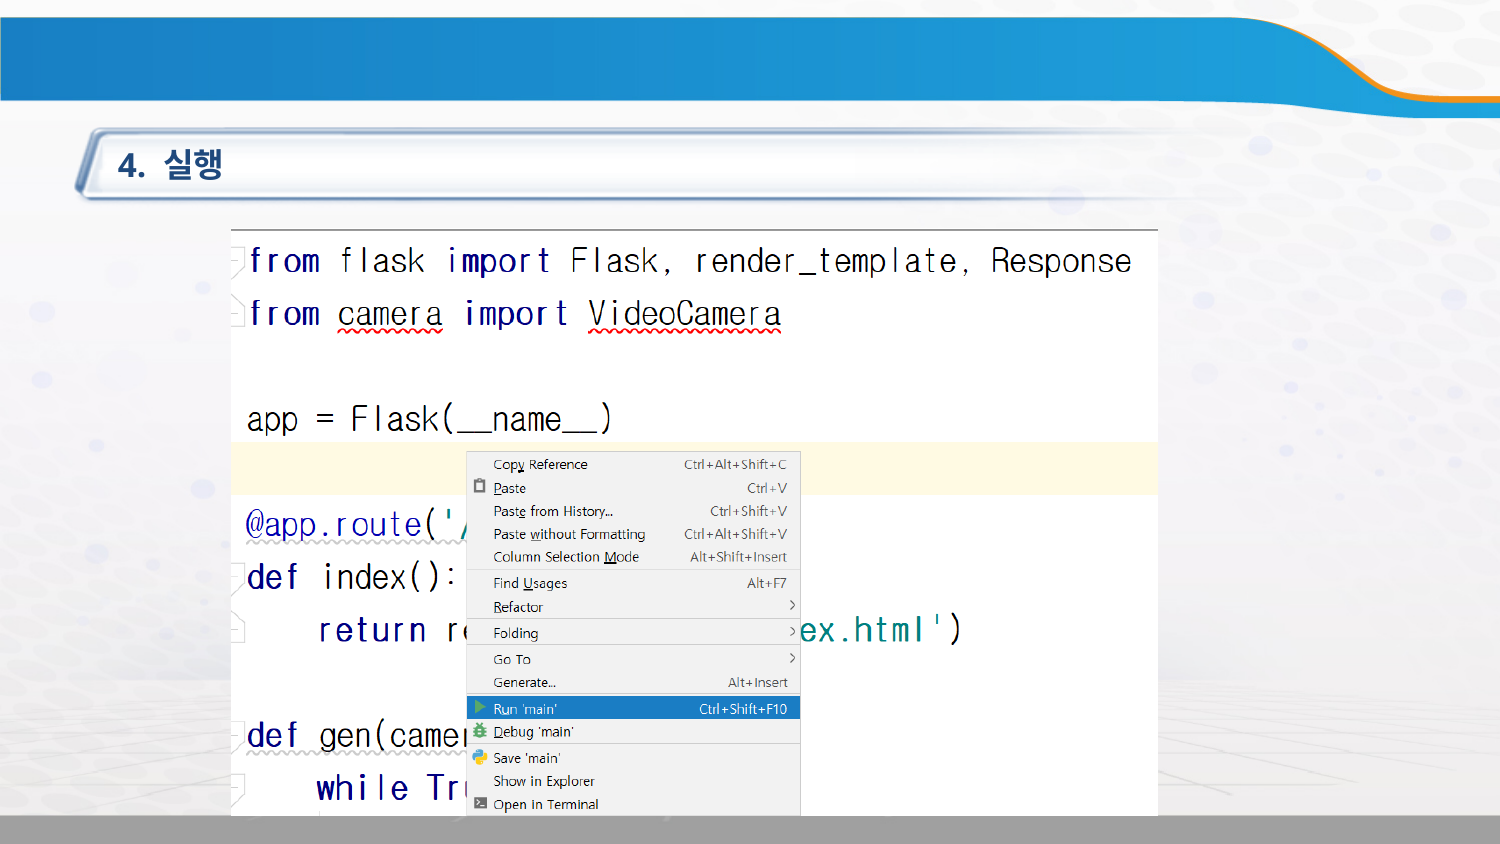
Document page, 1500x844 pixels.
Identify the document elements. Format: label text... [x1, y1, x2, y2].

text_box 2. 모델 예측 [29, 0, 1175, 103]
picture [0, 0, 1500, 844]
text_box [74, 126, 1289, 208]
